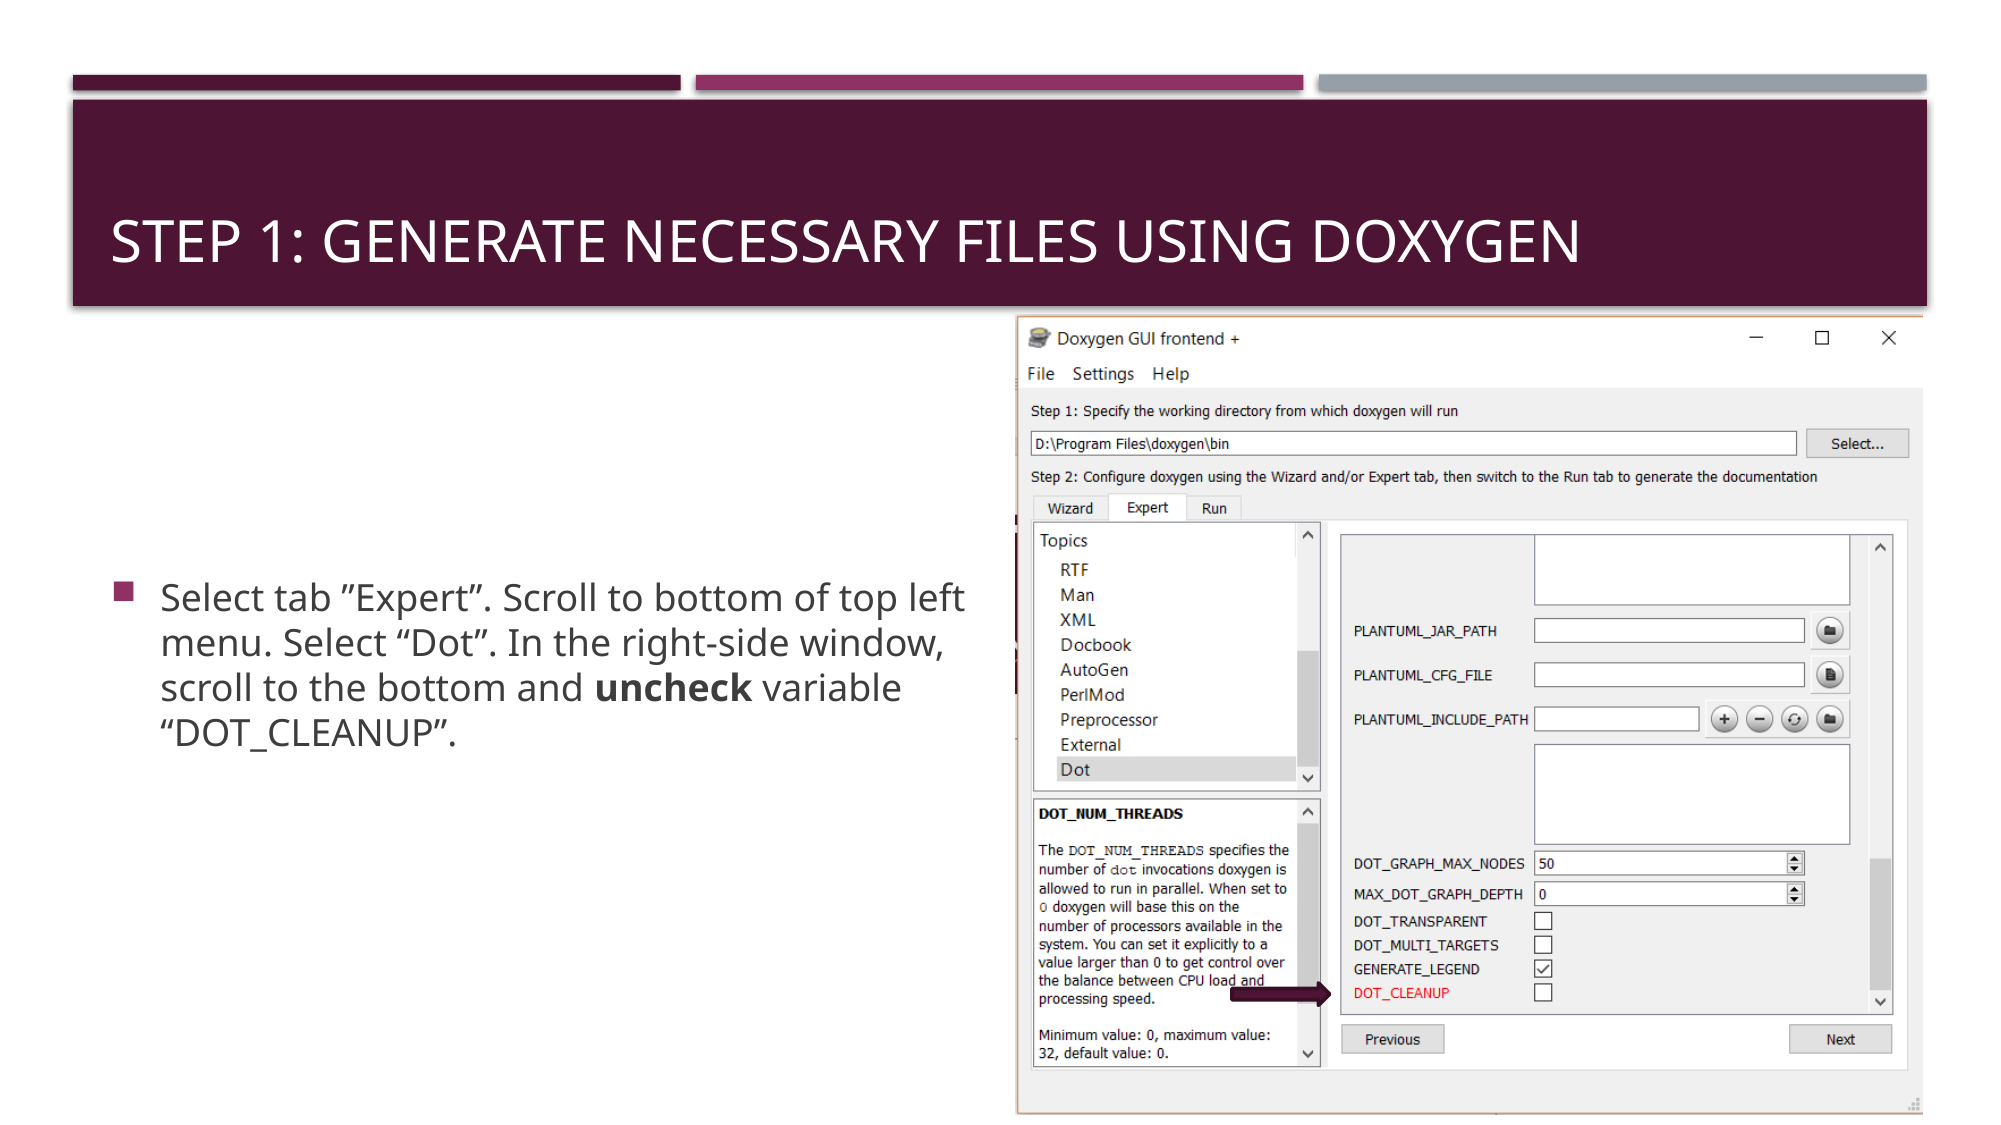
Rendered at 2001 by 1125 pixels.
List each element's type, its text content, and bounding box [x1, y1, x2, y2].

title Step 1: Generate necessary files using doxygen [95, 119, 1905, 282]
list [1014, 314, 1924, 1116]
list Select tab ”Expert”. Scroll to bottom of top left menu. Select “Dot”. In the right-side window, scroll to the bottom and uncheck variable “DOT_CLEANUP”. [95, 365, 985, 962]
